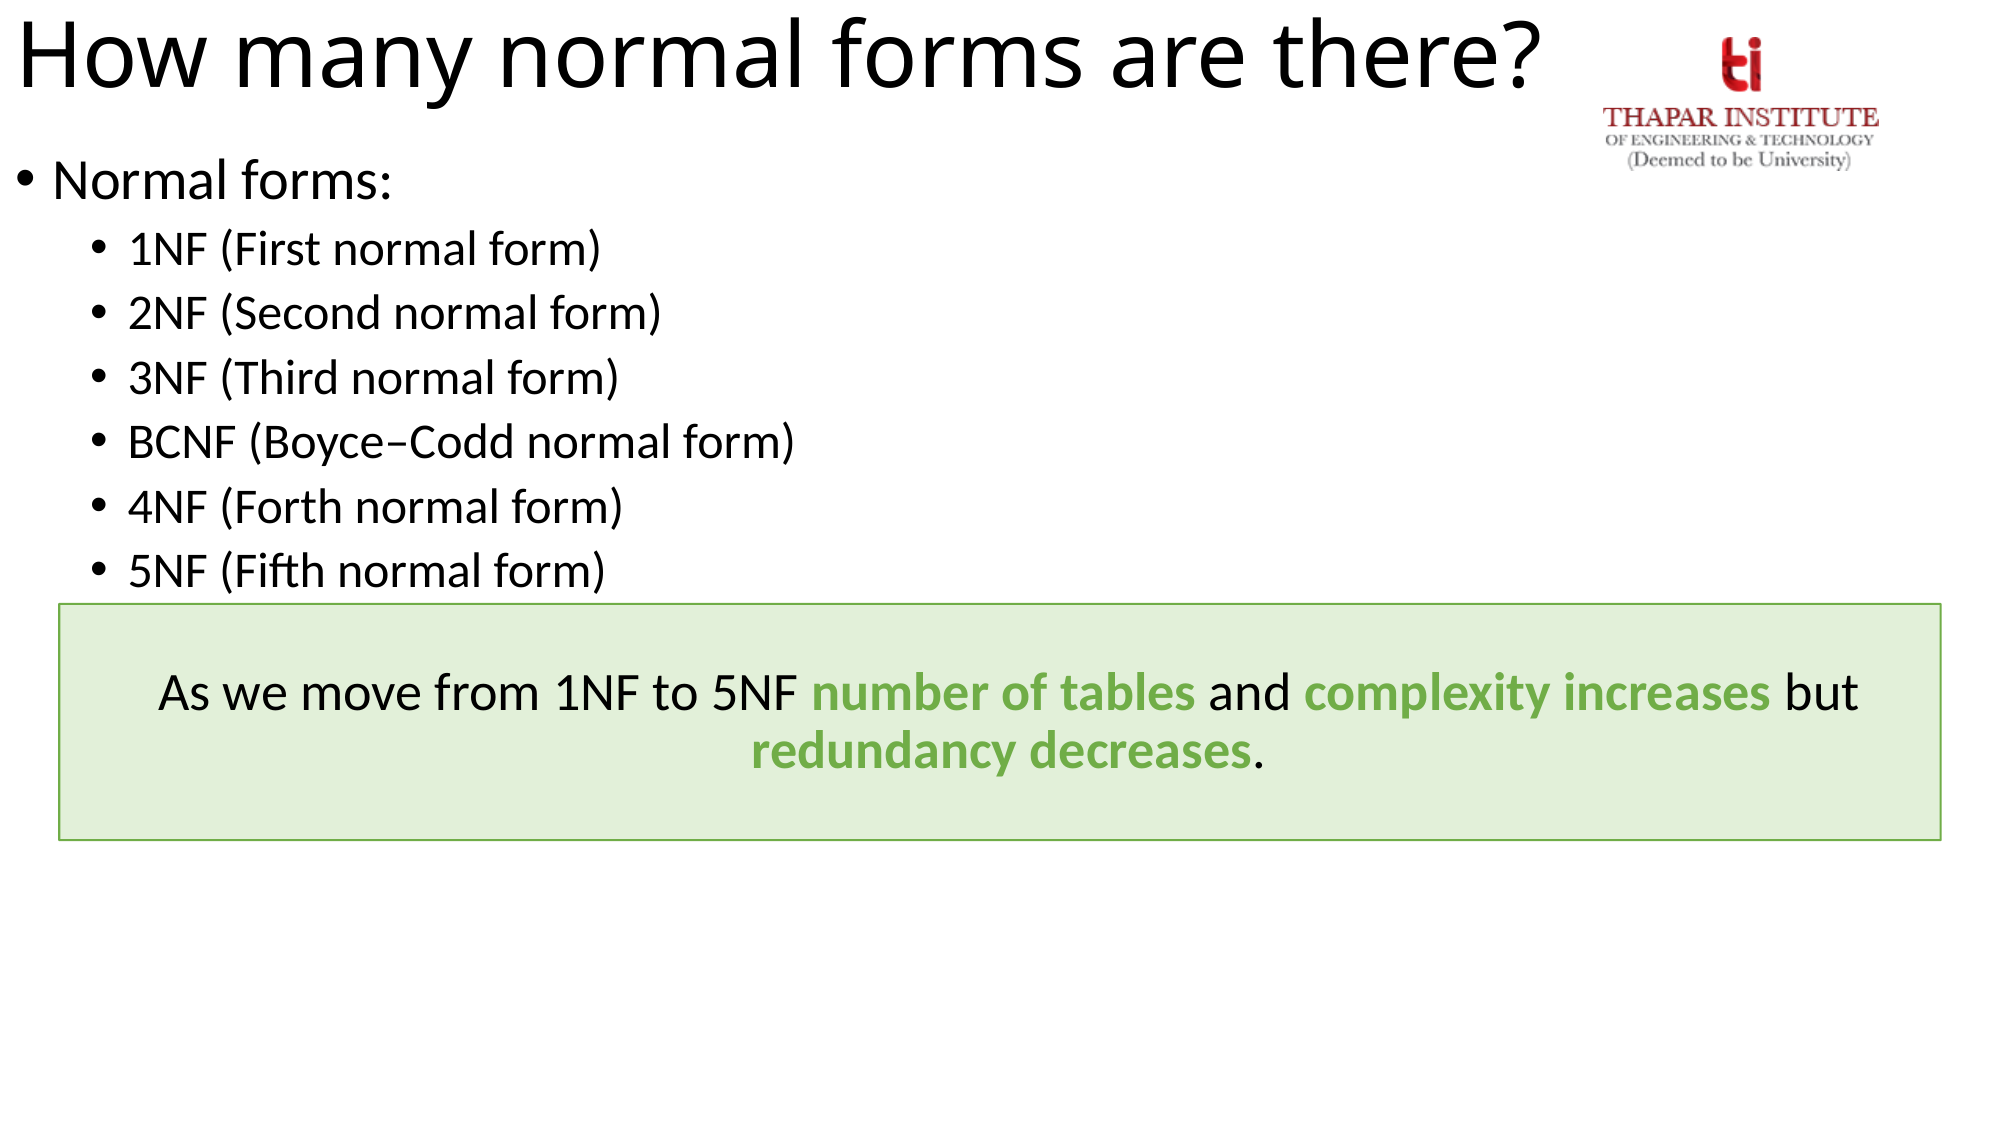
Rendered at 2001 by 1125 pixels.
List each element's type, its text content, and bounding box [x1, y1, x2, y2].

title How many normal forms are there? [0, 0, 2000, 117]
list Normal forms: 1NF (First normal form) 2NF (Second normal form) 3NF (Third normal form) BCNF (Boyce–Codd normal form) 4NF (Forth normal form) 5NF (Fifth normal form) [0, 141, 1957, 1059]
picture [1603, 37, 1879, 171]
text_box As we move from 1NF to 5NF number of tables and complexity increases but redundancy decreases. [59, 603, 1941, 841]
